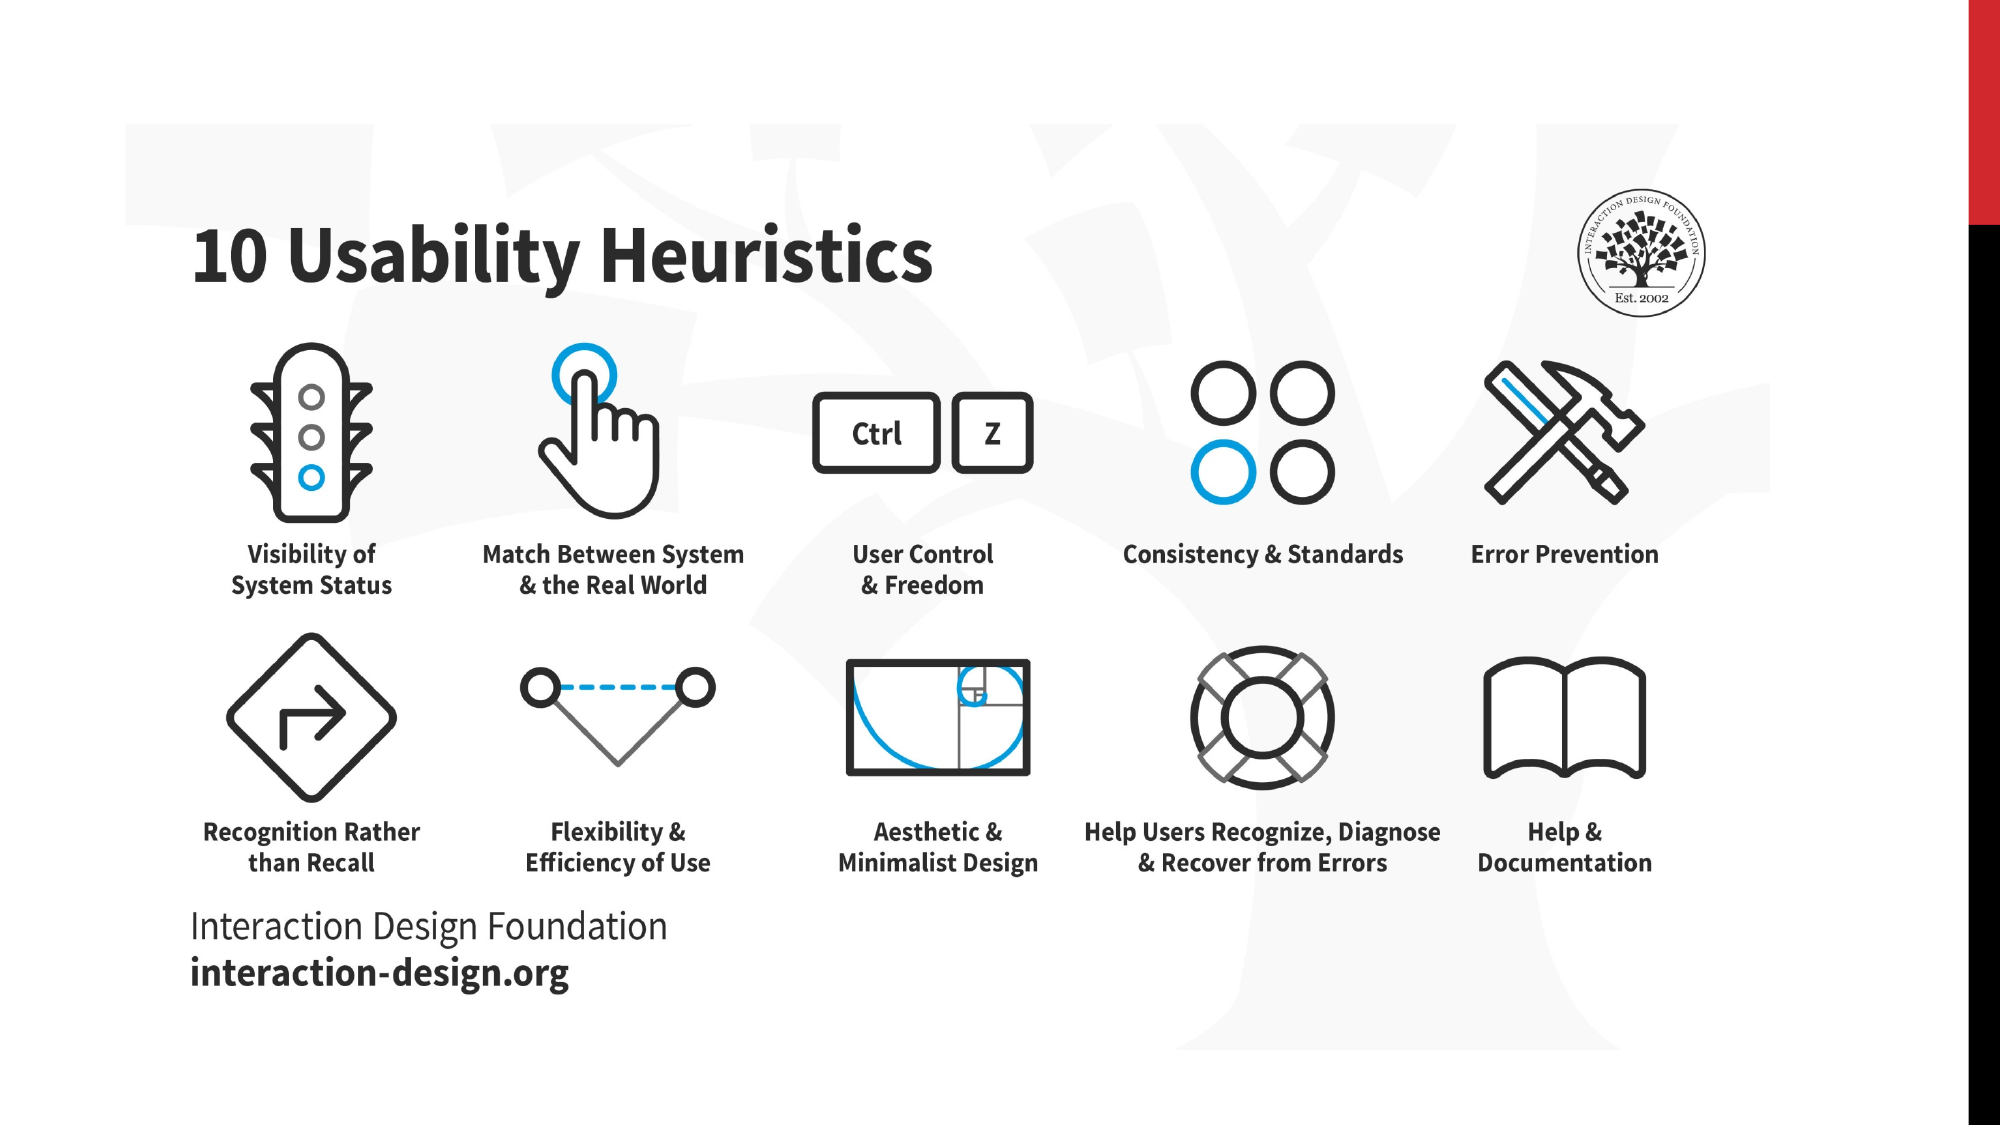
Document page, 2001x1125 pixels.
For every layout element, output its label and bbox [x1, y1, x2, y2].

picture [124, 124, 1770, 1051]
